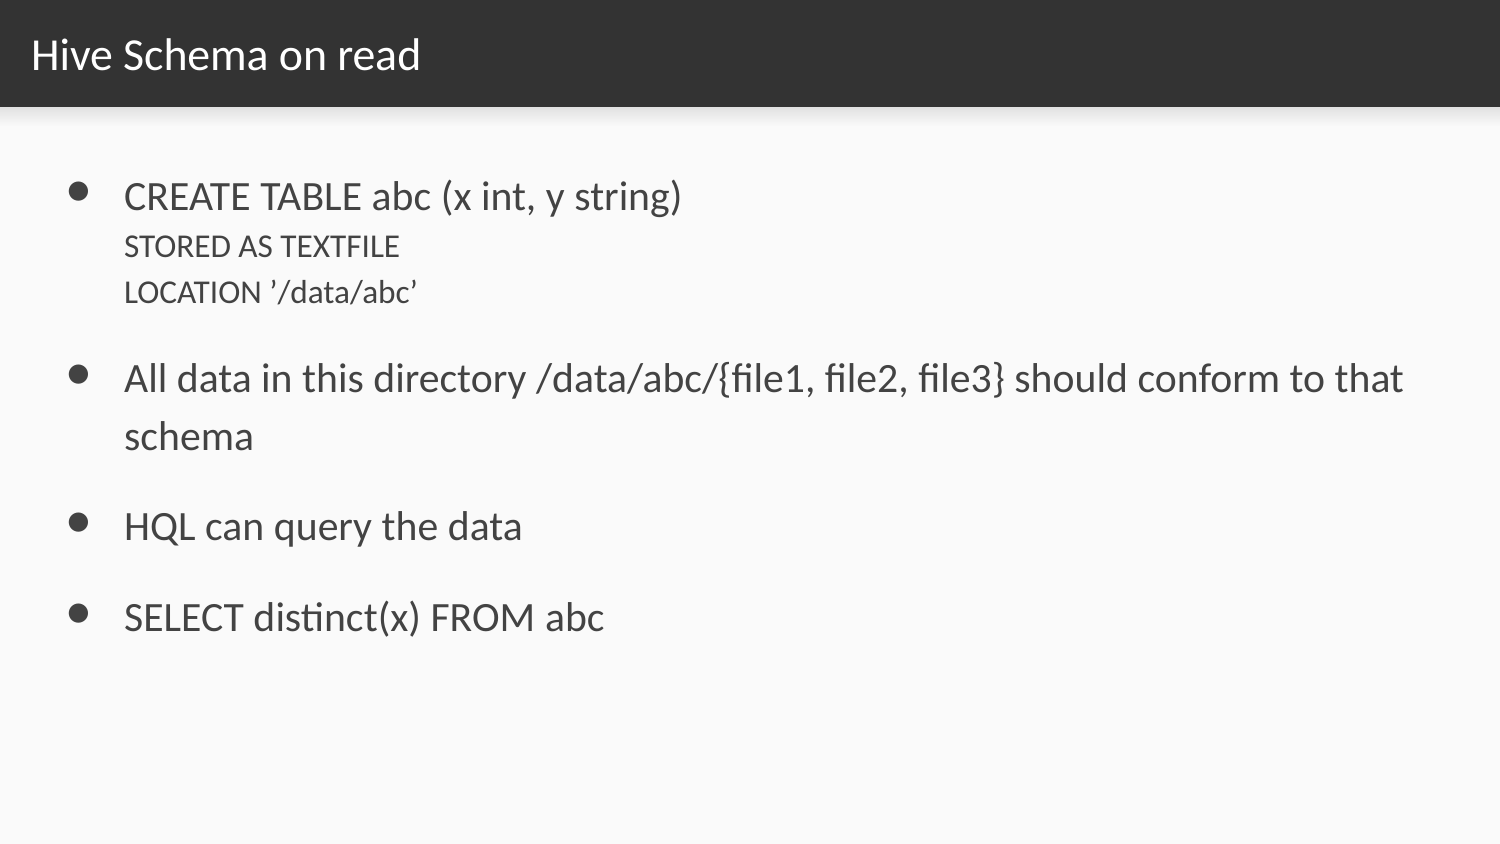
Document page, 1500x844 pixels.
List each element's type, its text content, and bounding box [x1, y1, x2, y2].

title Hive Schema on read [16, 2, 1464, 102]
list CREATE TABLE abc (x int, y string) STORED AS TEXTFILE LOCATION ’/data/abc’ All data in this directory /data/abc/{file1, file2, file3} should conform to that schema HQL can query the data SELECT distinct(x) FROM abc [34, 145, 1465, 806]
